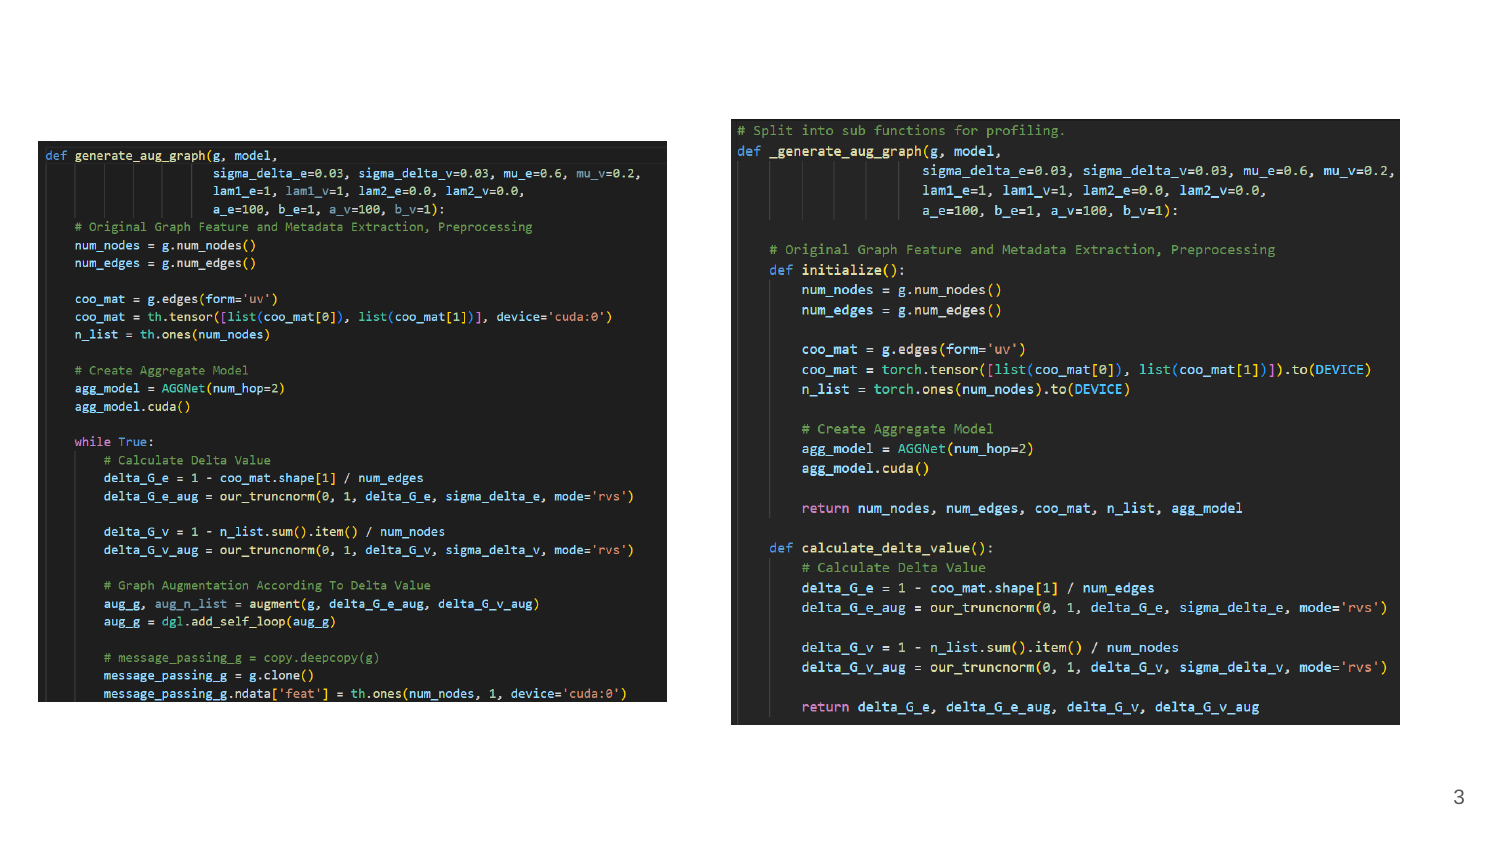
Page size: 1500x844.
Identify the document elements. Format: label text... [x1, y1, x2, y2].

slide_number ‹#› [1389, 764, 1480, 830]
picture [37, 141, 667, 703]
picture [731, 119, 1400, 725]
